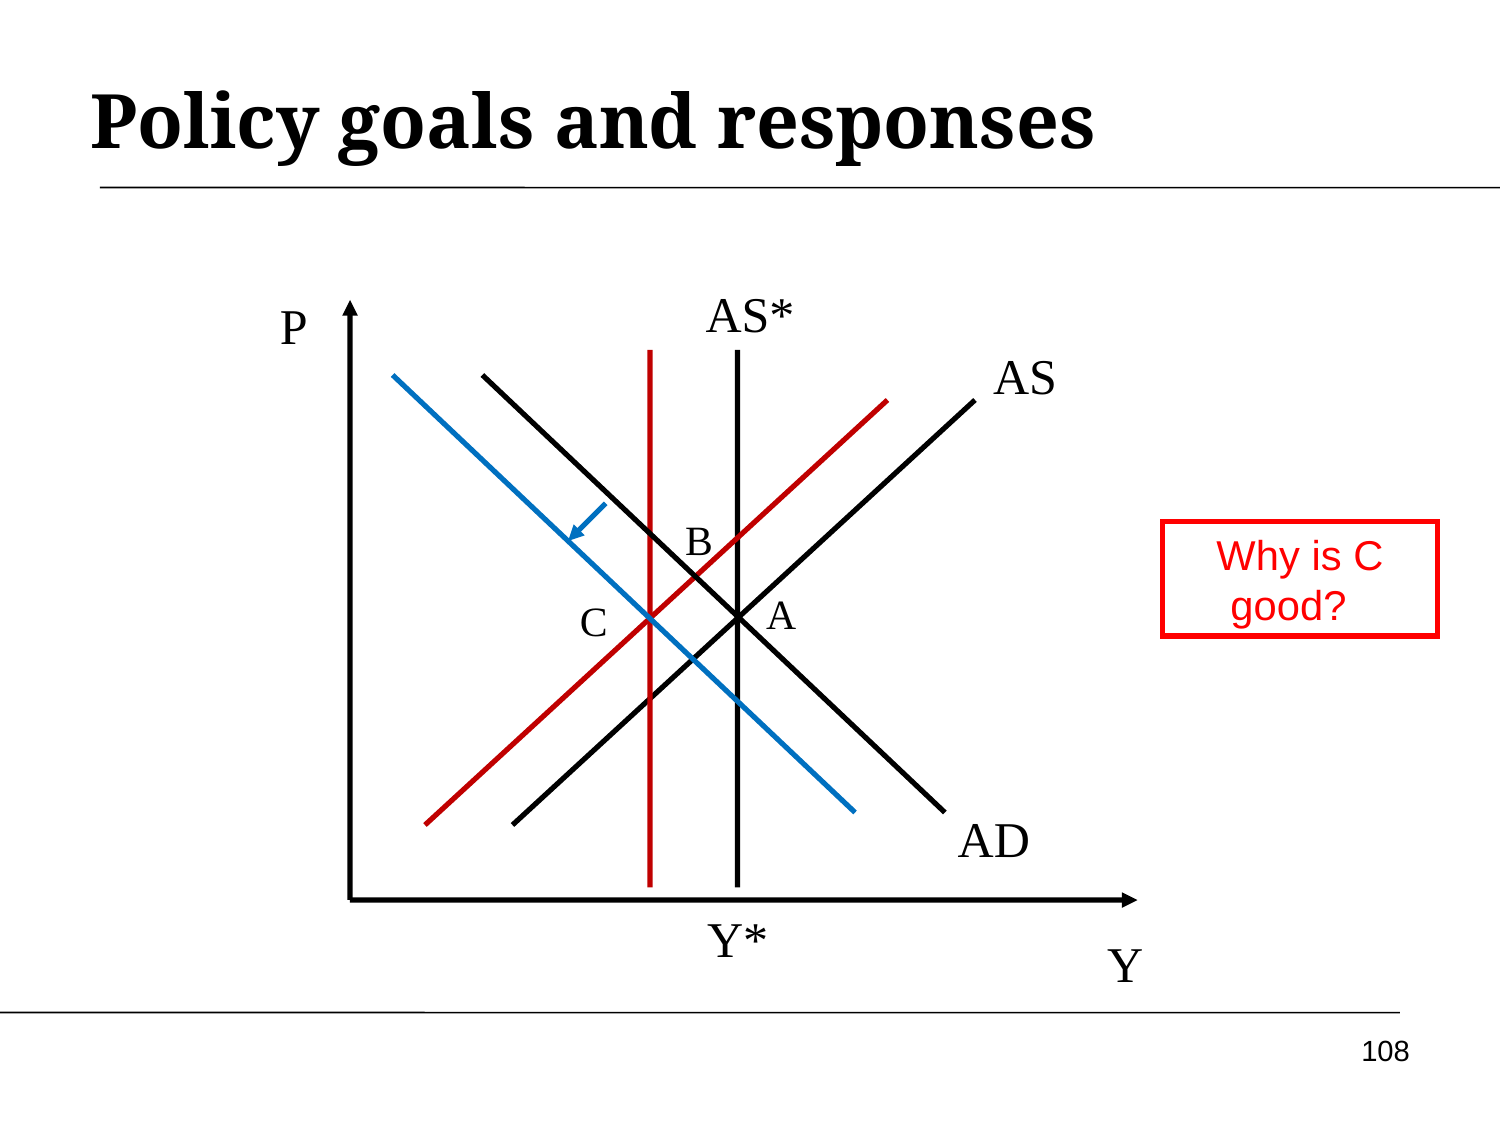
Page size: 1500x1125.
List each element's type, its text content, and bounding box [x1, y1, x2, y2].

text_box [249, 274, 1176, 1001]
text_box Why is C good? [1179, 521, 1438, 637]
title Policy goals and responses [74, 49, 1426, 188]
slide_number 108 [1074, 1024, 1426, 1103]
